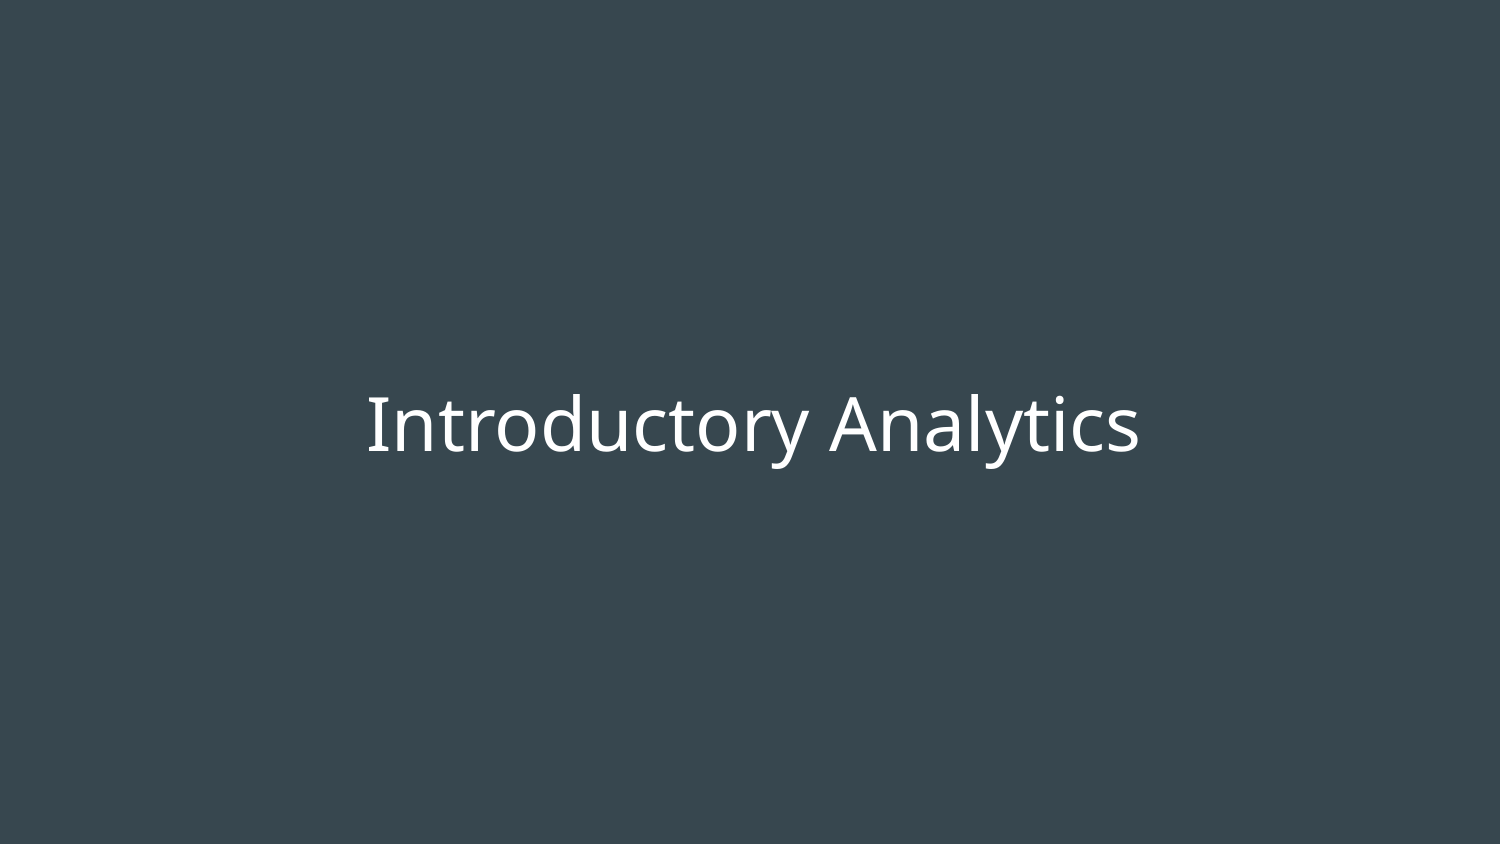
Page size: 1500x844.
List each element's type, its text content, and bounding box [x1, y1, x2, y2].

title Introductory Analytics [110, 351, 1399, 493]
